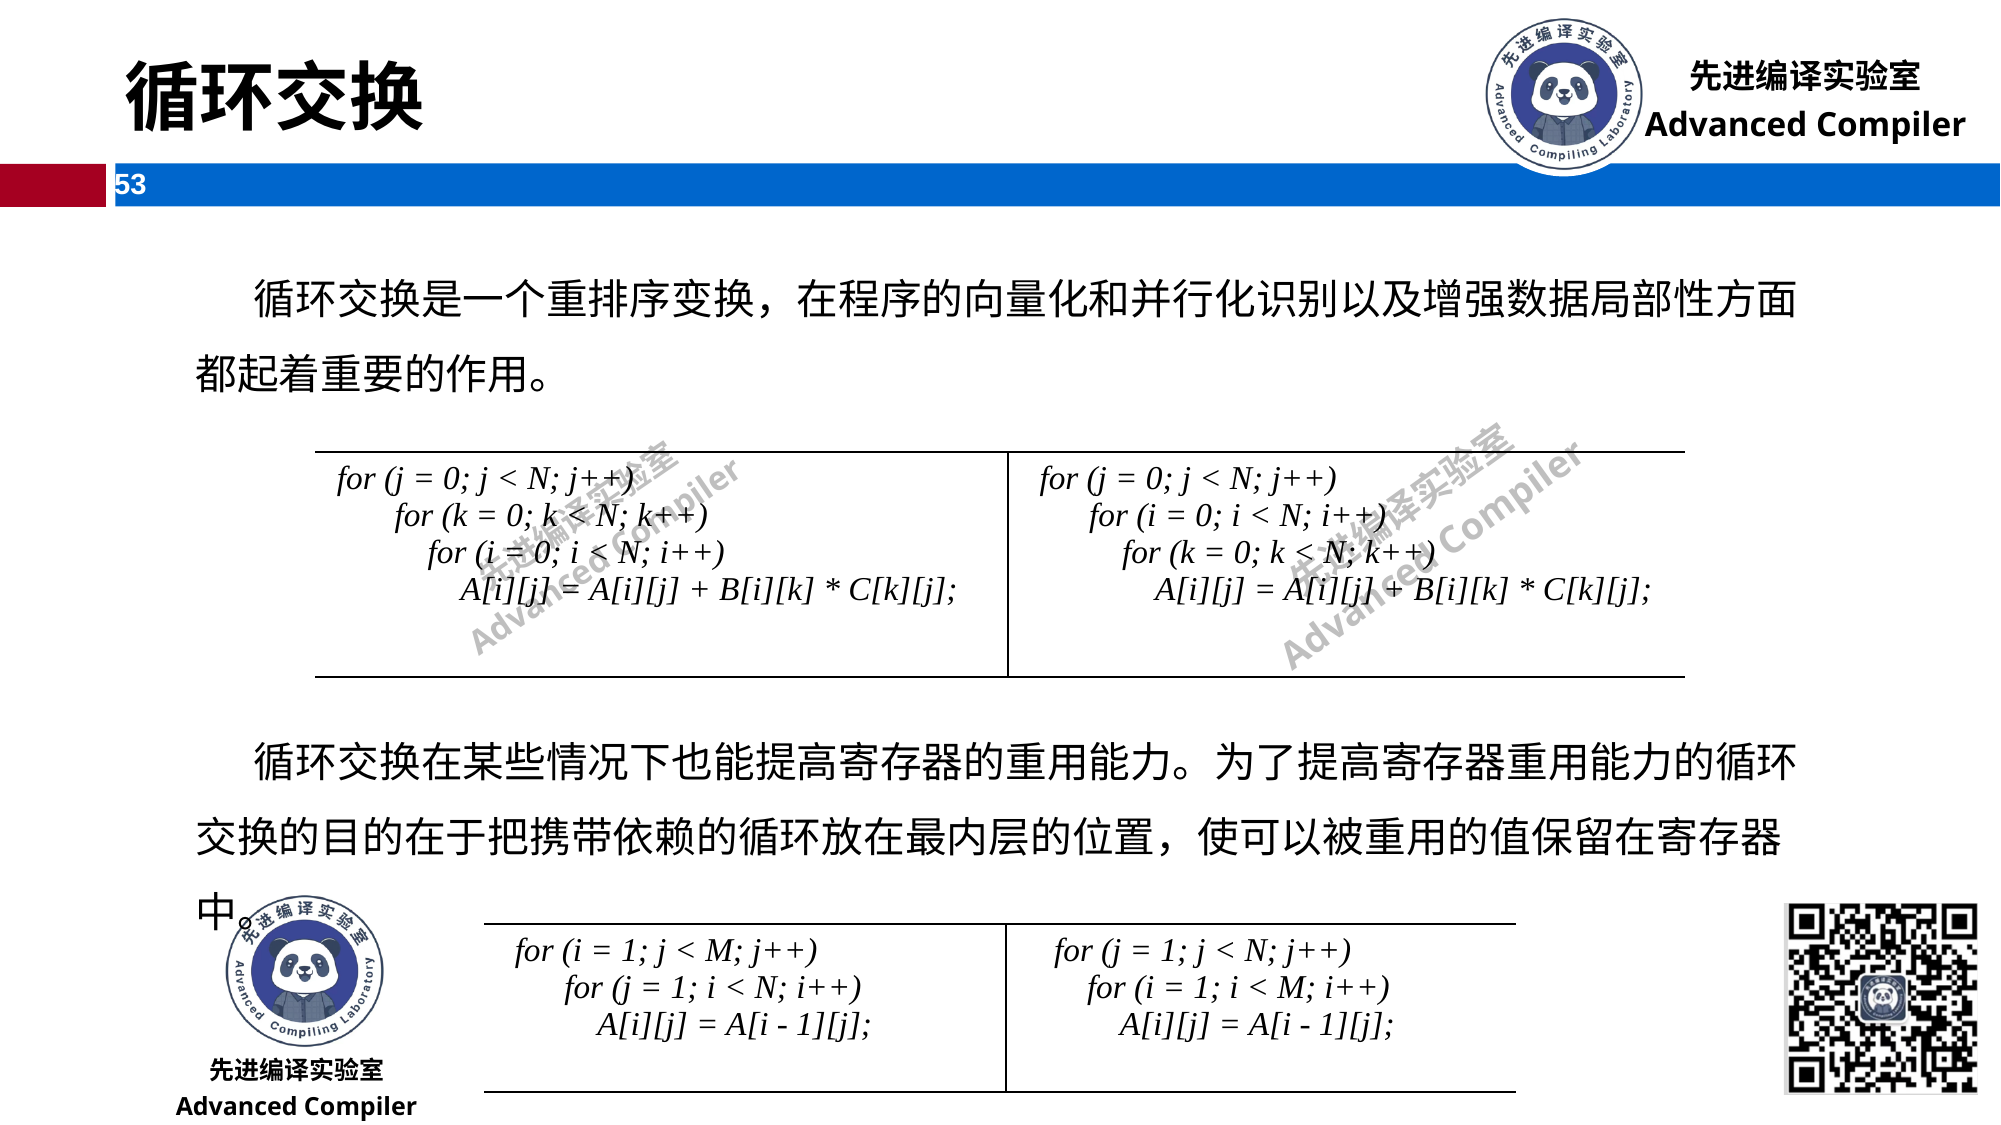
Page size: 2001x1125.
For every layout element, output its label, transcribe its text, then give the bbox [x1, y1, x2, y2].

table_header for (j = 0; j < N; j++) for (i = 0; i < N; i++) for (k = 0; k < N; k++) A[i][j] = A[i][j] + B[i][k] * C[k][j]; [1009, 453, 1685, 676]
picture [1498, 9, 1630, 38]
title 循环交换 [109, 38, 2000, 150]
picture [1500, 150, 1627, 177]
text_box 循环交换在某些情况下也能提高寄存器的重用能力。为了提高寄存器重用能力的循环交换的目的在于把携带依赖的循环放在最内层的位置，使可以被重用的值保留在寄存器中。 [180, 703, 1820, 944]
text_box 循环交换是一个重排序变换，在程序的向量化和并行化识别以及增强数据局部性方面都起着重要的作用。 [180, 240, 1820, 406]
table_header for (j = 0; j < N; j++) for (k = 0; k < N; k++) for (i = 0; i < N; i++) A[i][j] = A[i][j] + B[i][k] * C[k][j]; [315, 453, 1007, 676]
picture [1783, 903, 1978, 1095]
picture [217, 944, 392, 1054]
table_header for (i = 1; j < M; j++) for (j = 1; i < N; i++) A[i][j] = A[i - 1][j]; [484, 925, 1005, 1091]
table_header for (j = 1; j < N; j++) for (i = 1; i < M; i++) A[i][j] = A[i - 1][j]; [1007, 925, 1516, 1091]
